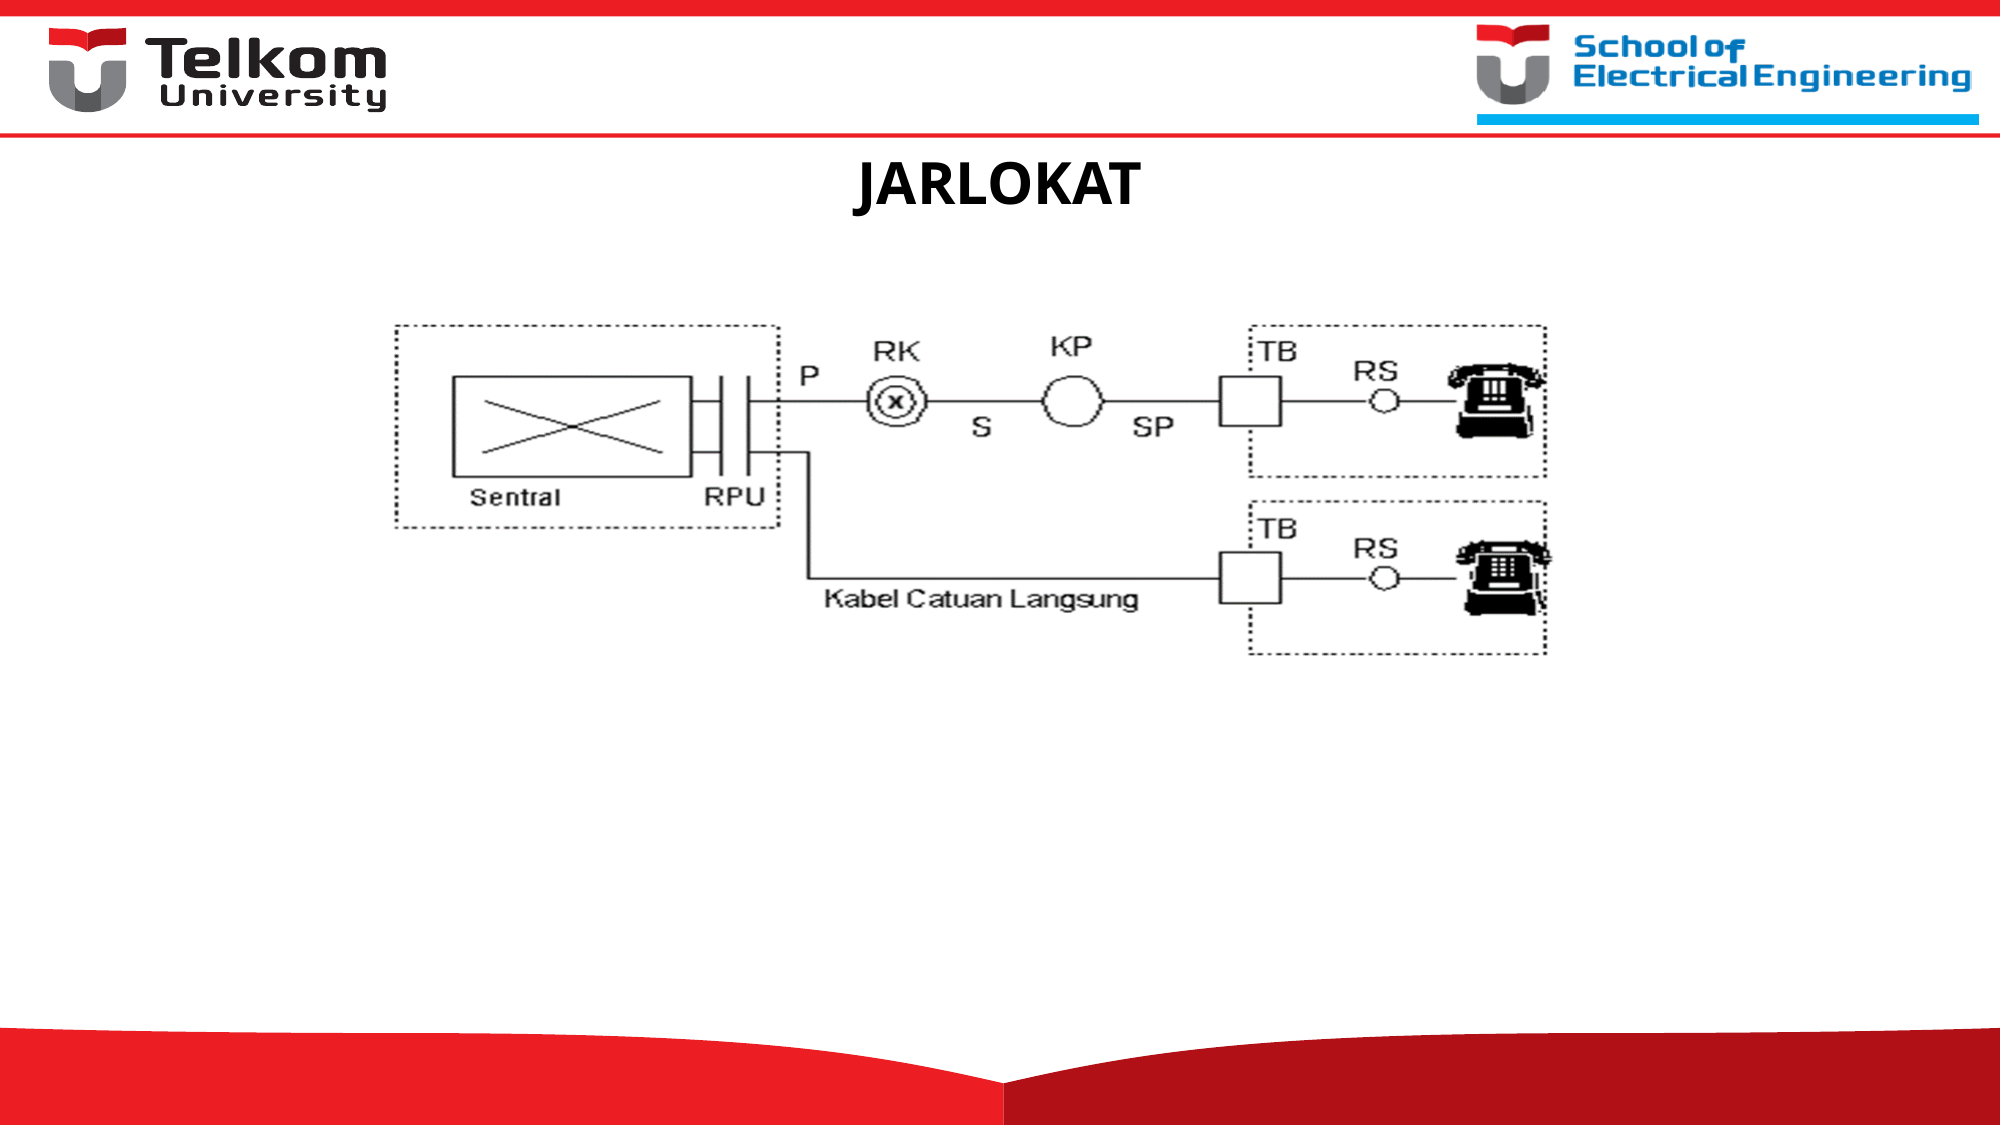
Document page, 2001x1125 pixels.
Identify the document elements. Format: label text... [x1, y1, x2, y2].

picture [356, 302, 1571, 678]
title JARLOKAT [137, 150, 1863, 221]
picture [1466, 24, 1979, 125]
